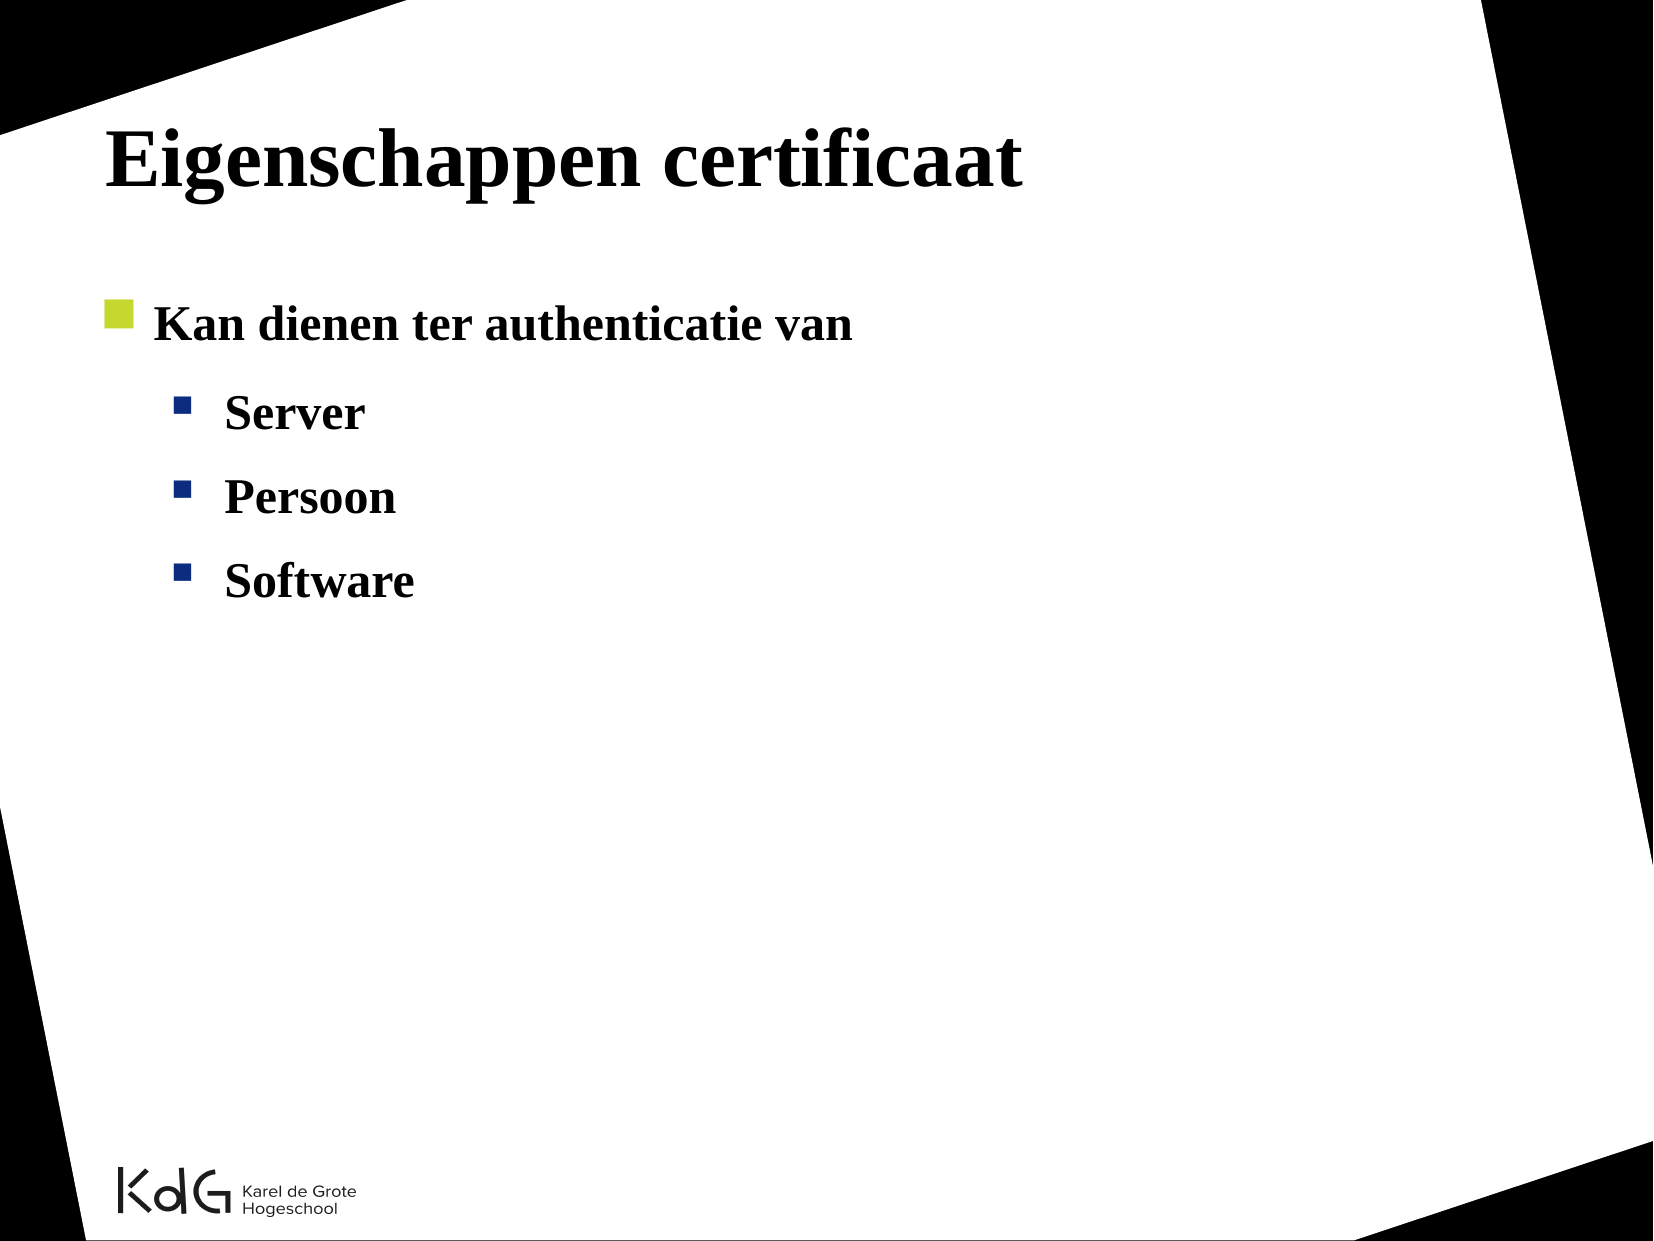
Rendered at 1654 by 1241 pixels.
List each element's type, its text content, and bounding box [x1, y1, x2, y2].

picture [118, 1167, 356, 1217]
text_box Kan dienen ter authenticatie van Server Persoon Software [82, 290, 1571, 1109]
text_box Eigenschappen certificaat [104, 49, 1571, 257]
